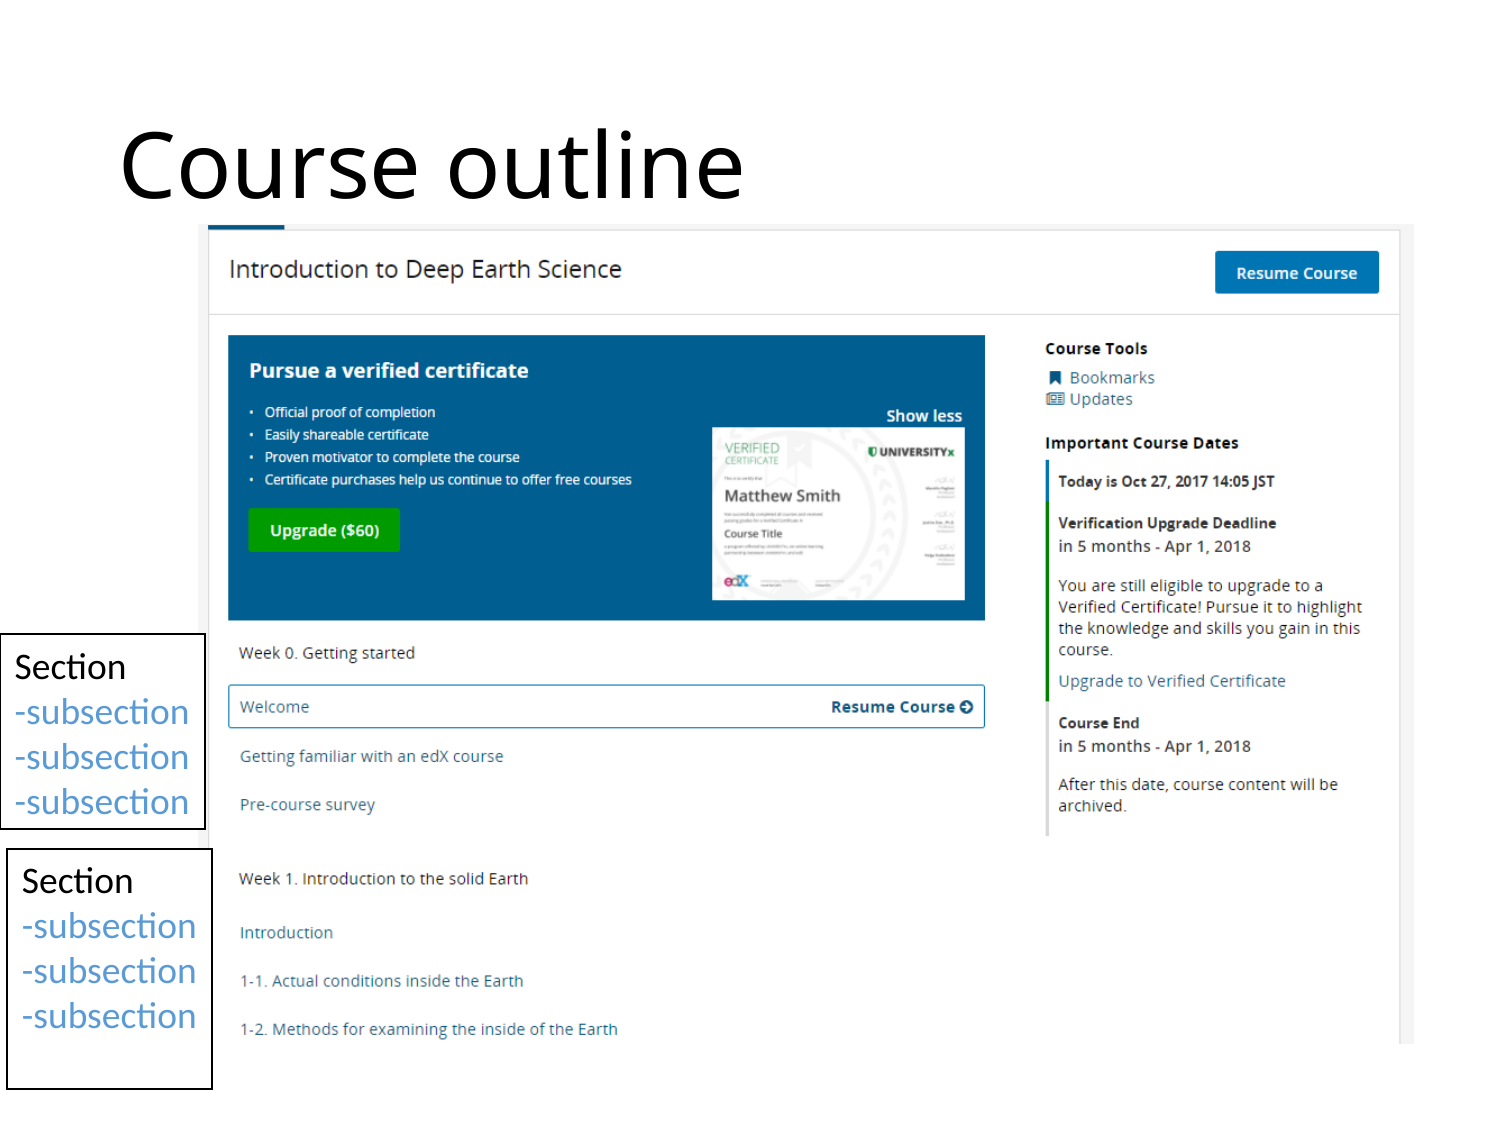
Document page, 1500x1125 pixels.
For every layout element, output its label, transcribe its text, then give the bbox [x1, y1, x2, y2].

text_box Section -subsection -subsection -subsection [6, 848, 213, 1090]
title Course outline [103, 59, 1397, 278]
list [198, 224, 1414, 1044]
text_box Section -subsection -subsection -subsection [0, 633, 198, 830]
